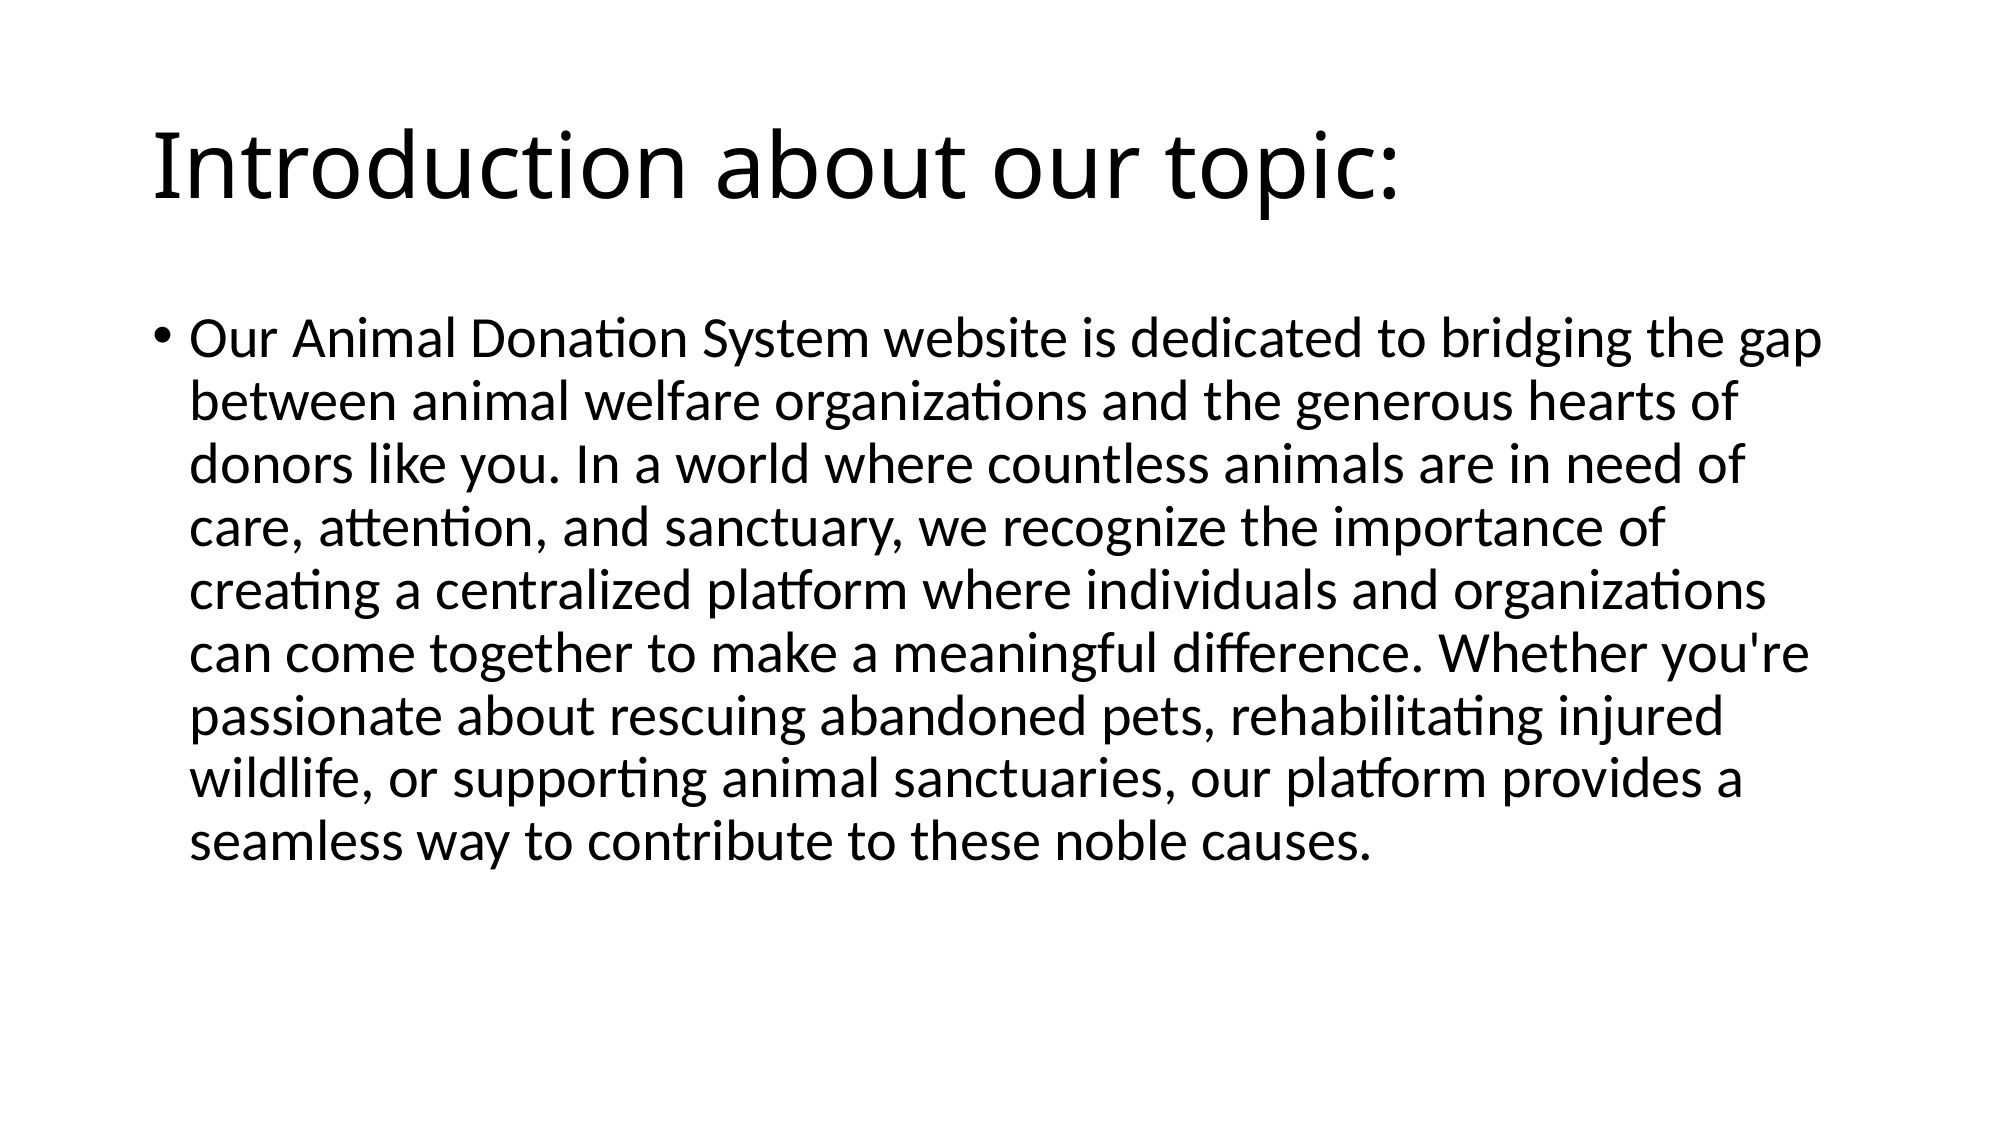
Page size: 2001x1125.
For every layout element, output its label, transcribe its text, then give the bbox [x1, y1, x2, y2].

title Introduction about our topic: [137, 59, 1863, 278]
list Our Animal Donation System website is dedicated to bridging the gap between animal welfare organizations and the generous hearts of donors like you. In a world where countless animals are in need of care, attention, and sanctuary, we recognize the importance of creating a centralized platform where individuals and organizations can come together to make a meaningful difference. Whether you're passionate about rescuing abandoned pets, rehabilitating injured wildlife, or supporting animal sanctuaries, our platform provides a seamless way to contribute to these noble causes. [137, 299, 1863, 1014]
